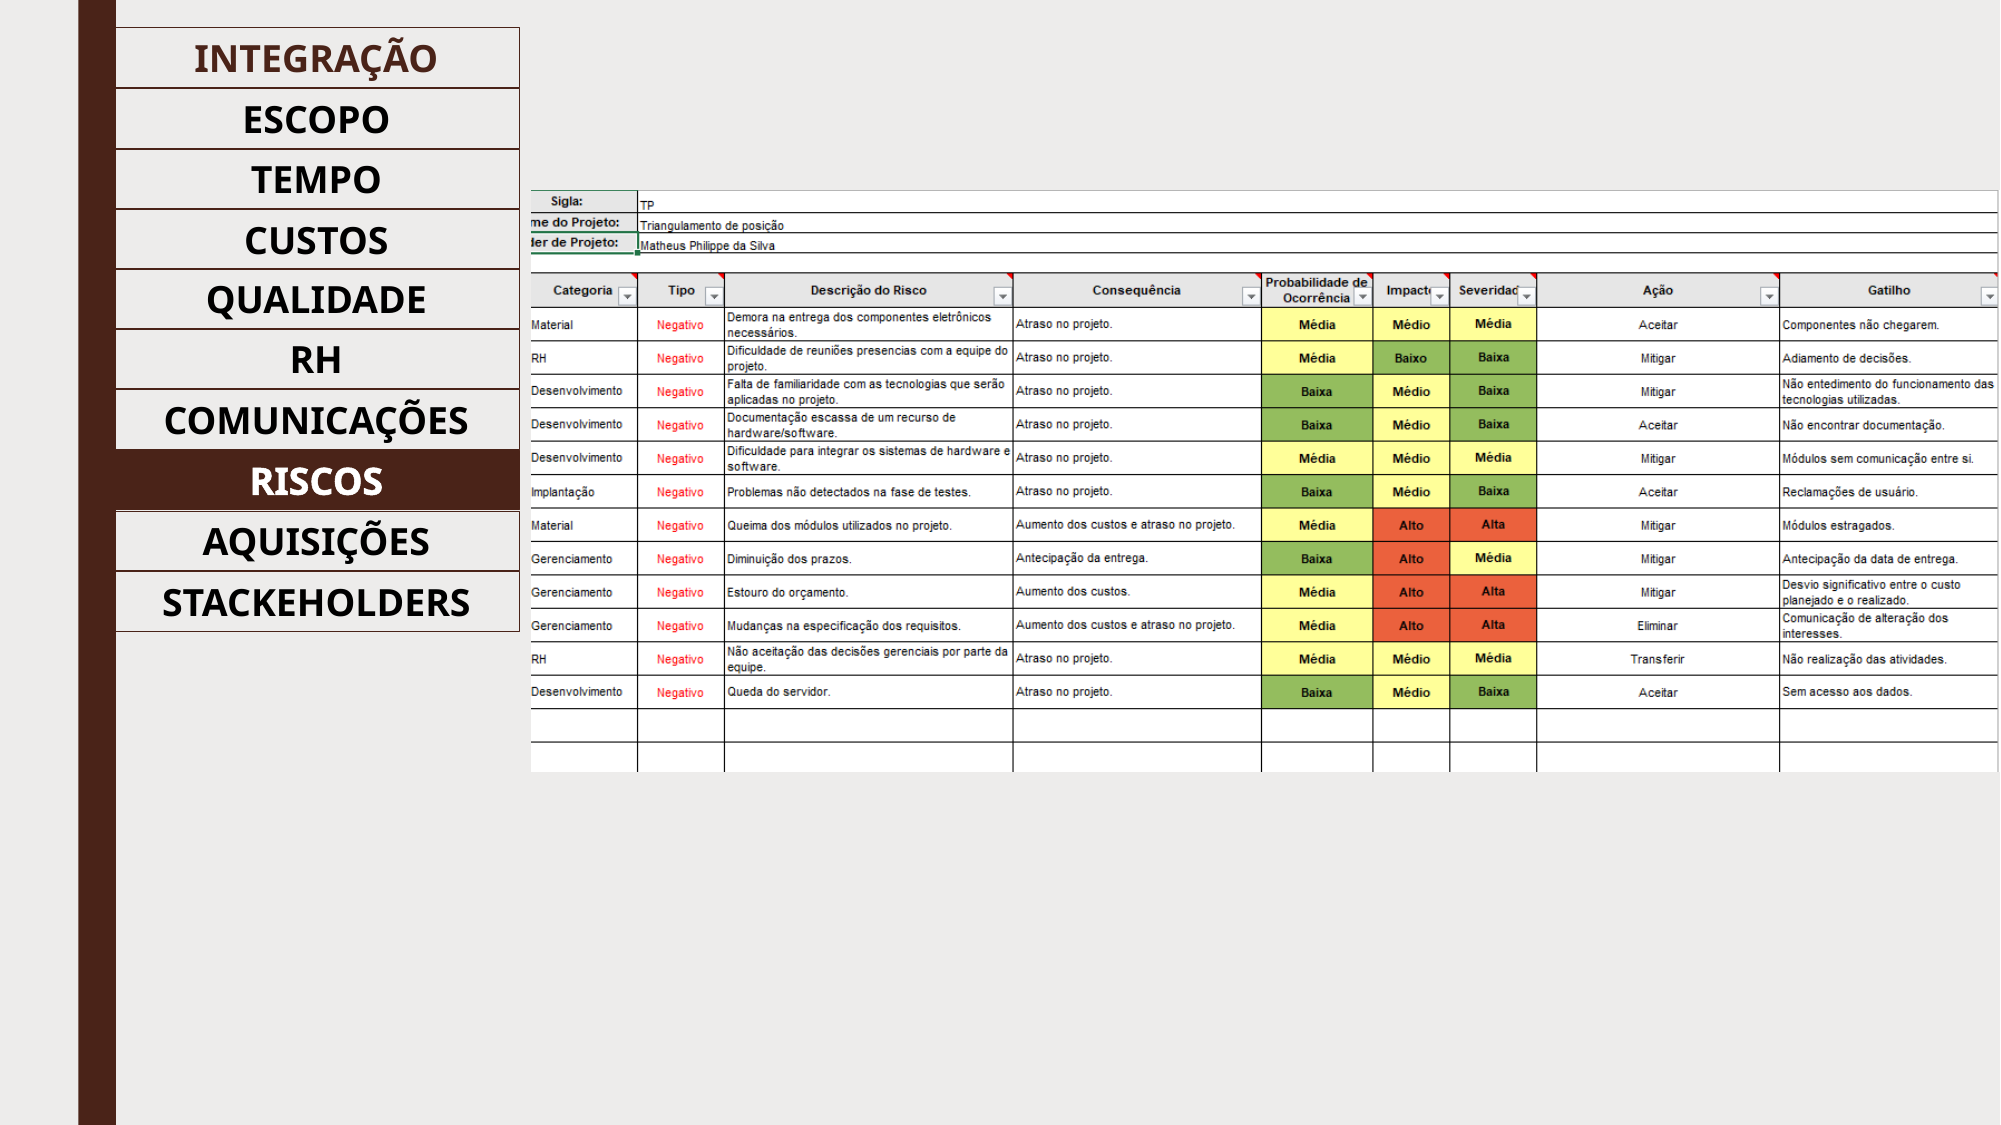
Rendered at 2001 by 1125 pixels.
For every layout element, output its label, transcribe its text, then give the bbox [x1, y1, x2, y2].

text_box CUSTOS [110, 207, 523, 266]
text_box RH [110, 326, 523, 387]
text_box QUALIDADE [110, 265, 523, 326]
text_box RISCOS [110, 447, 523, 508]
text_box AQUISIÇÕES [110, 508, 523, 569]
text_box TEMPO [110, 146, 523, 207]
text_box ESCOPO [110, 85, 523, 146]
text_box COMUNICAÇÕES [110, 387, 523, 447]
text_box INTEGRAÇÃO [110, 25, 523, 86]
picture [530, 190, 2000, 772]
text_box STACKEHOLDERS [110, 569, 523, 634]
